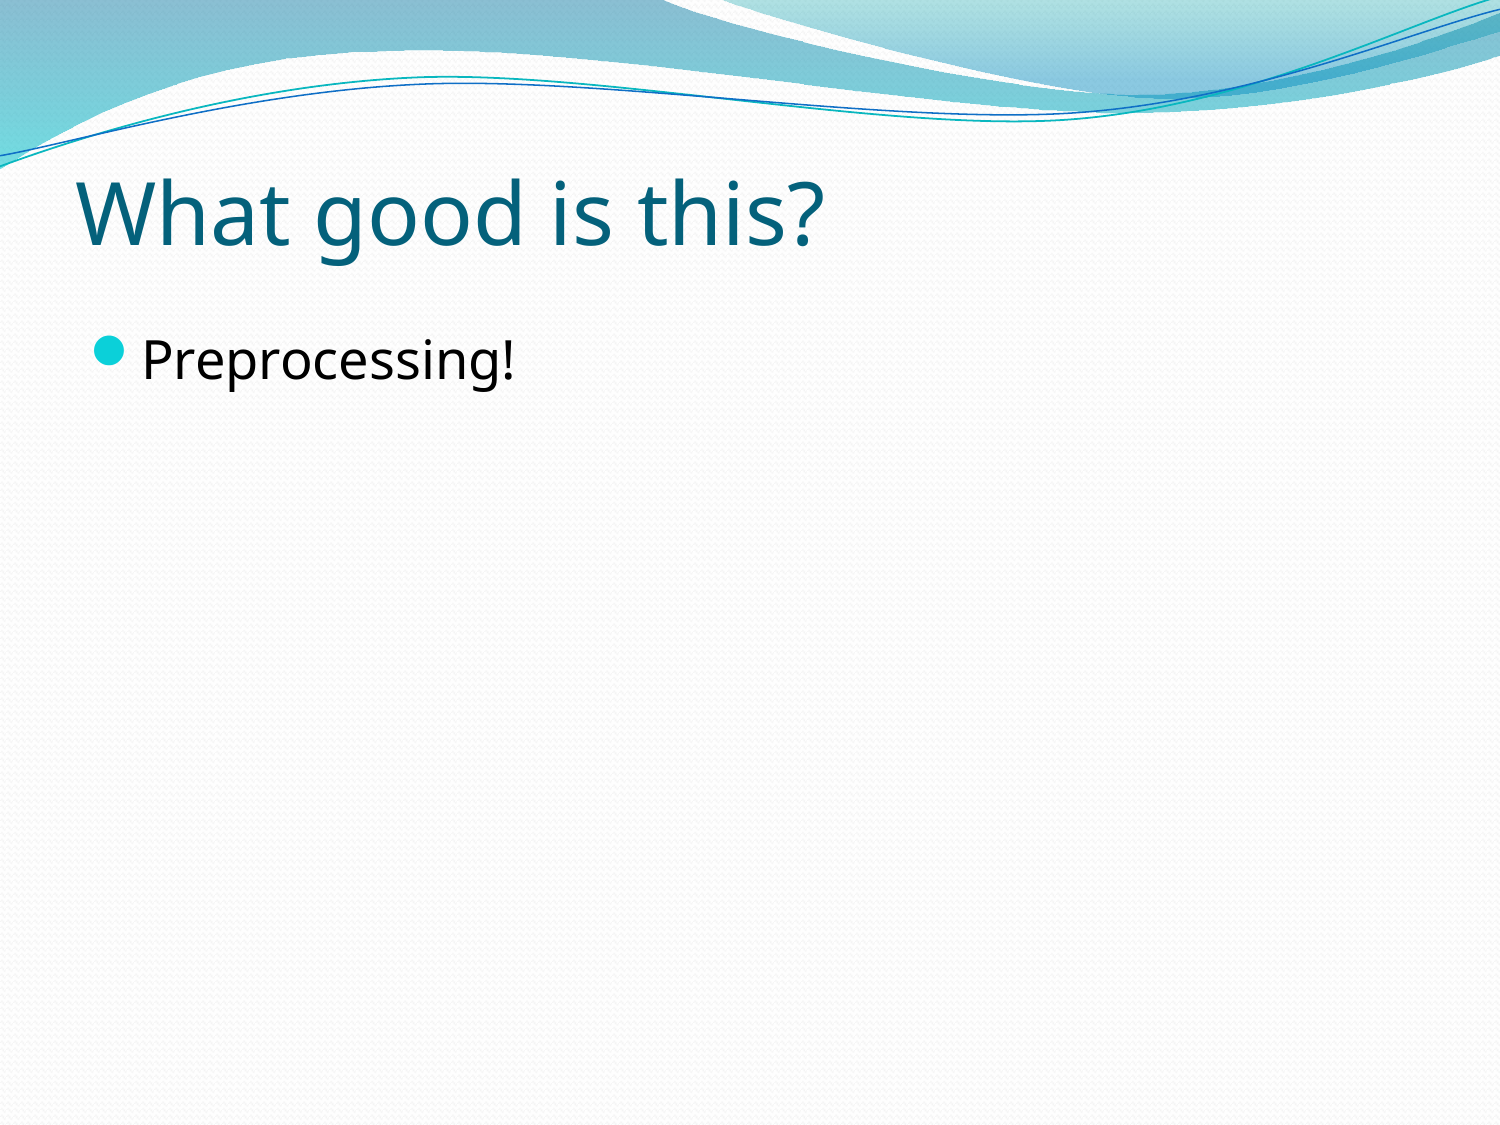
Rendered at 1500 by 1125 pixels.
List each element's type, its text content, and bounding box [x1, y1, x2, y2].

list Preprocessing! [75, 317, 1425, 1038]
title What good is this? [75, 75, 1425, 263]
